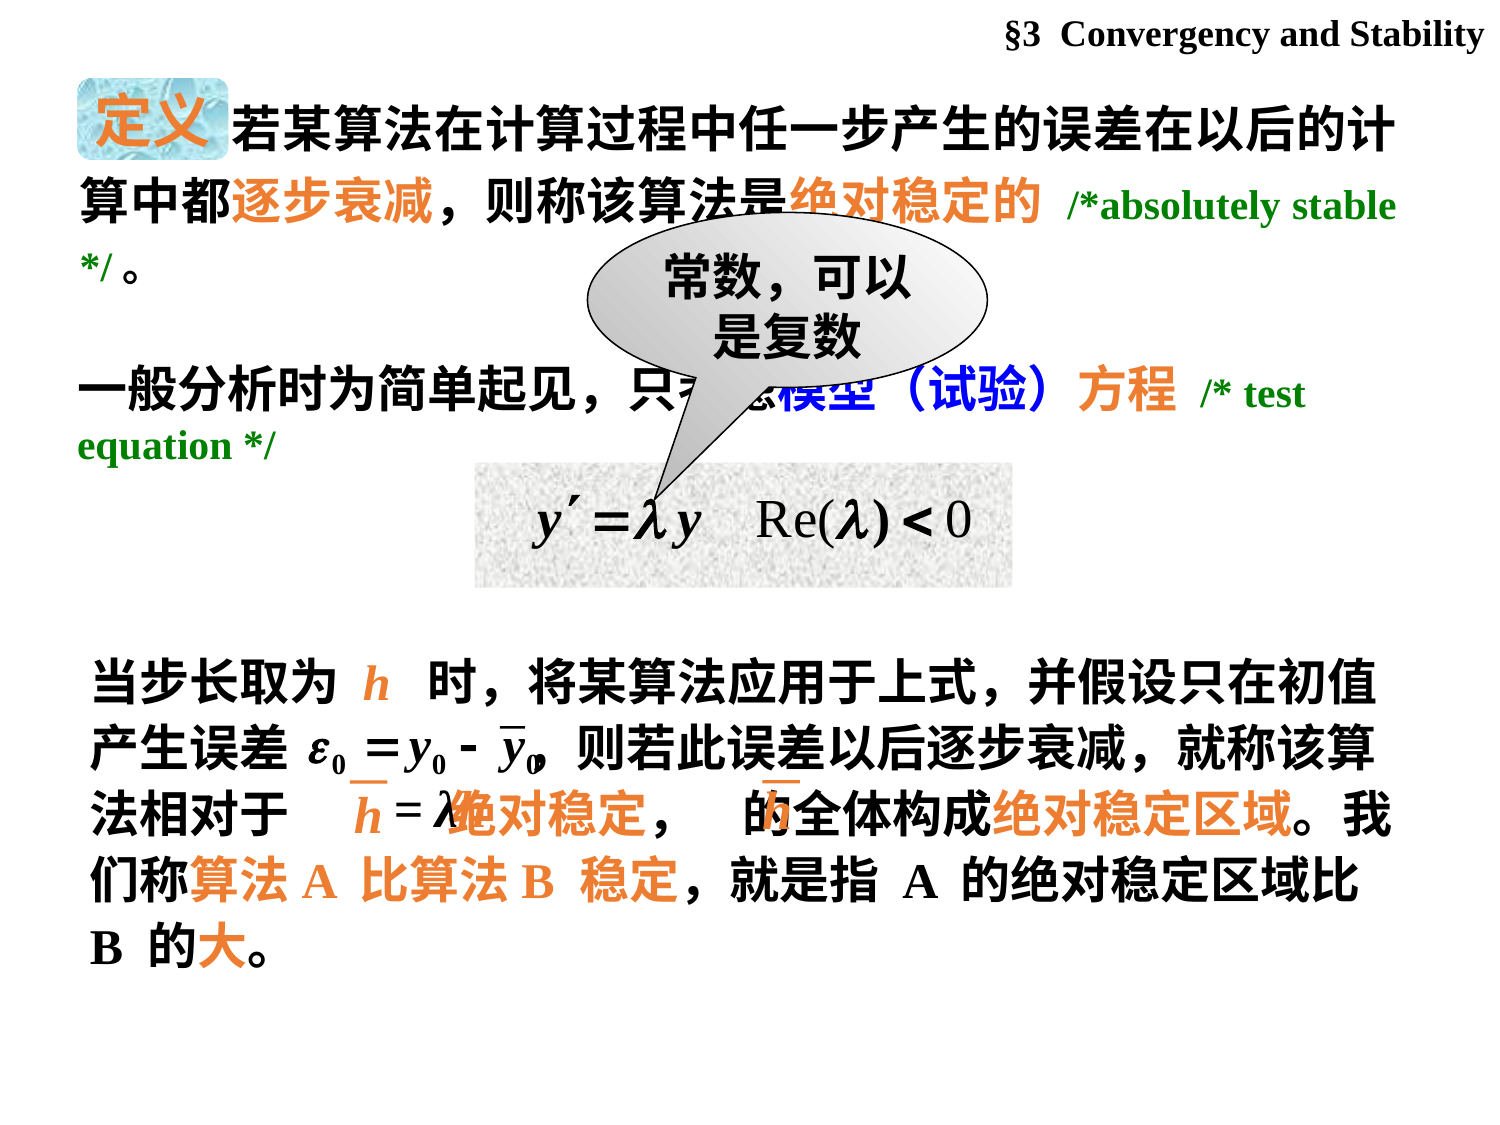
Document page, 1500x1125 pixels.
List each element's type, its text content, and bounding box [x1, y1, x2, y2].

text_box §3 Convergency and Stability [937, 0, 1500, 63]
text_box 一般分析时为简单起见，只考虑模型（试验）方程 /* test equation */ [694, 350, 1413, 475]
text_box 常数，可以是复数 [587, 297, 988, 462]
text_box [64, 78, 1412, 297]
text_box 一般分析时为简单起见，只考虑模型（试验）方程 /* test equation */ [62, 350, 695, 475]
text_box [474, 462, 1013, 588]
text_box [74, 637, 1413, 982]
